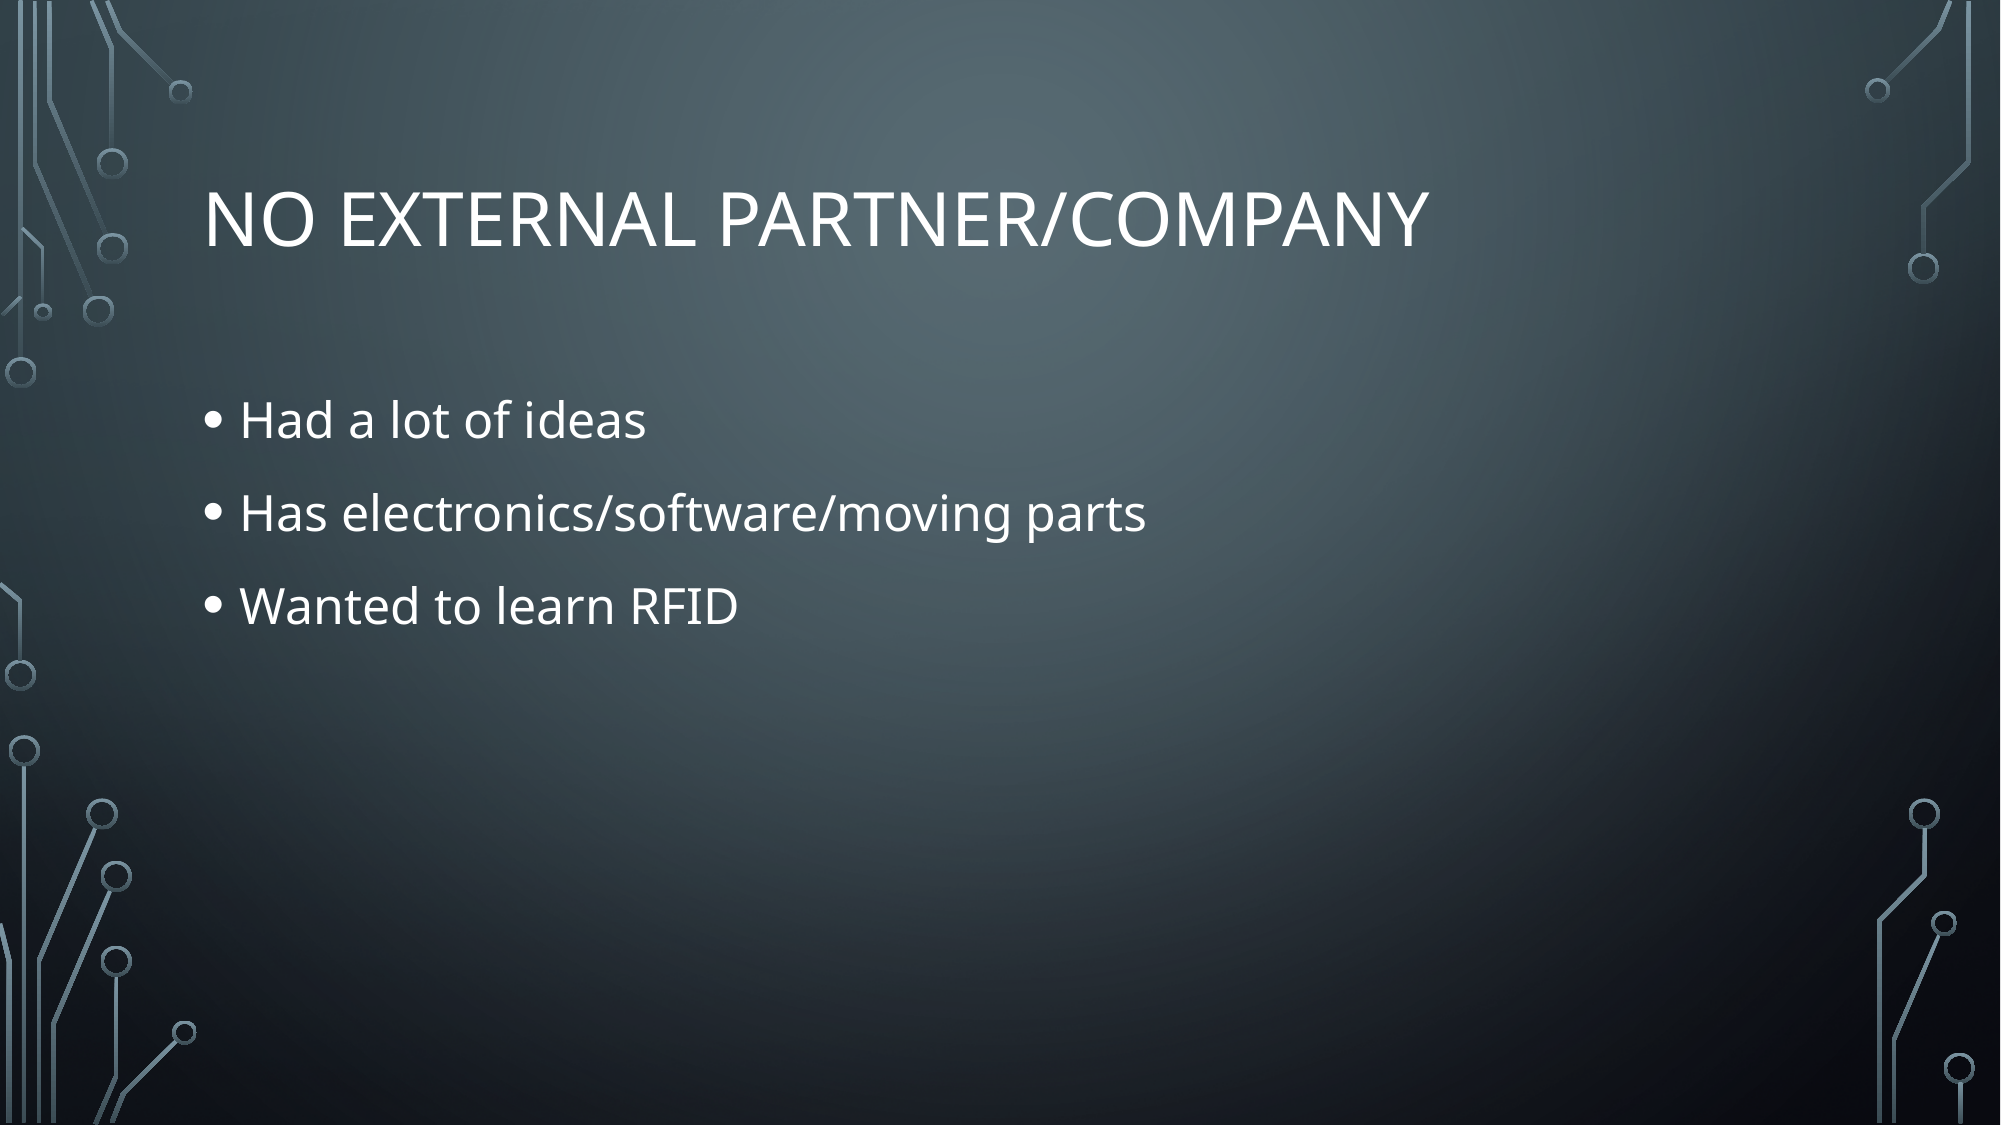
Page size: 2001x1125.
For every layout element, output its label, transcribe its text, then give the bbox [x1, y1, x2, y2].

title No external partner/company [187, 101, 1813, 344]
list Had a lot of ideas Has electronics/software/moving parts Wanted to learn RFID [187, 369, 1813, 950]
